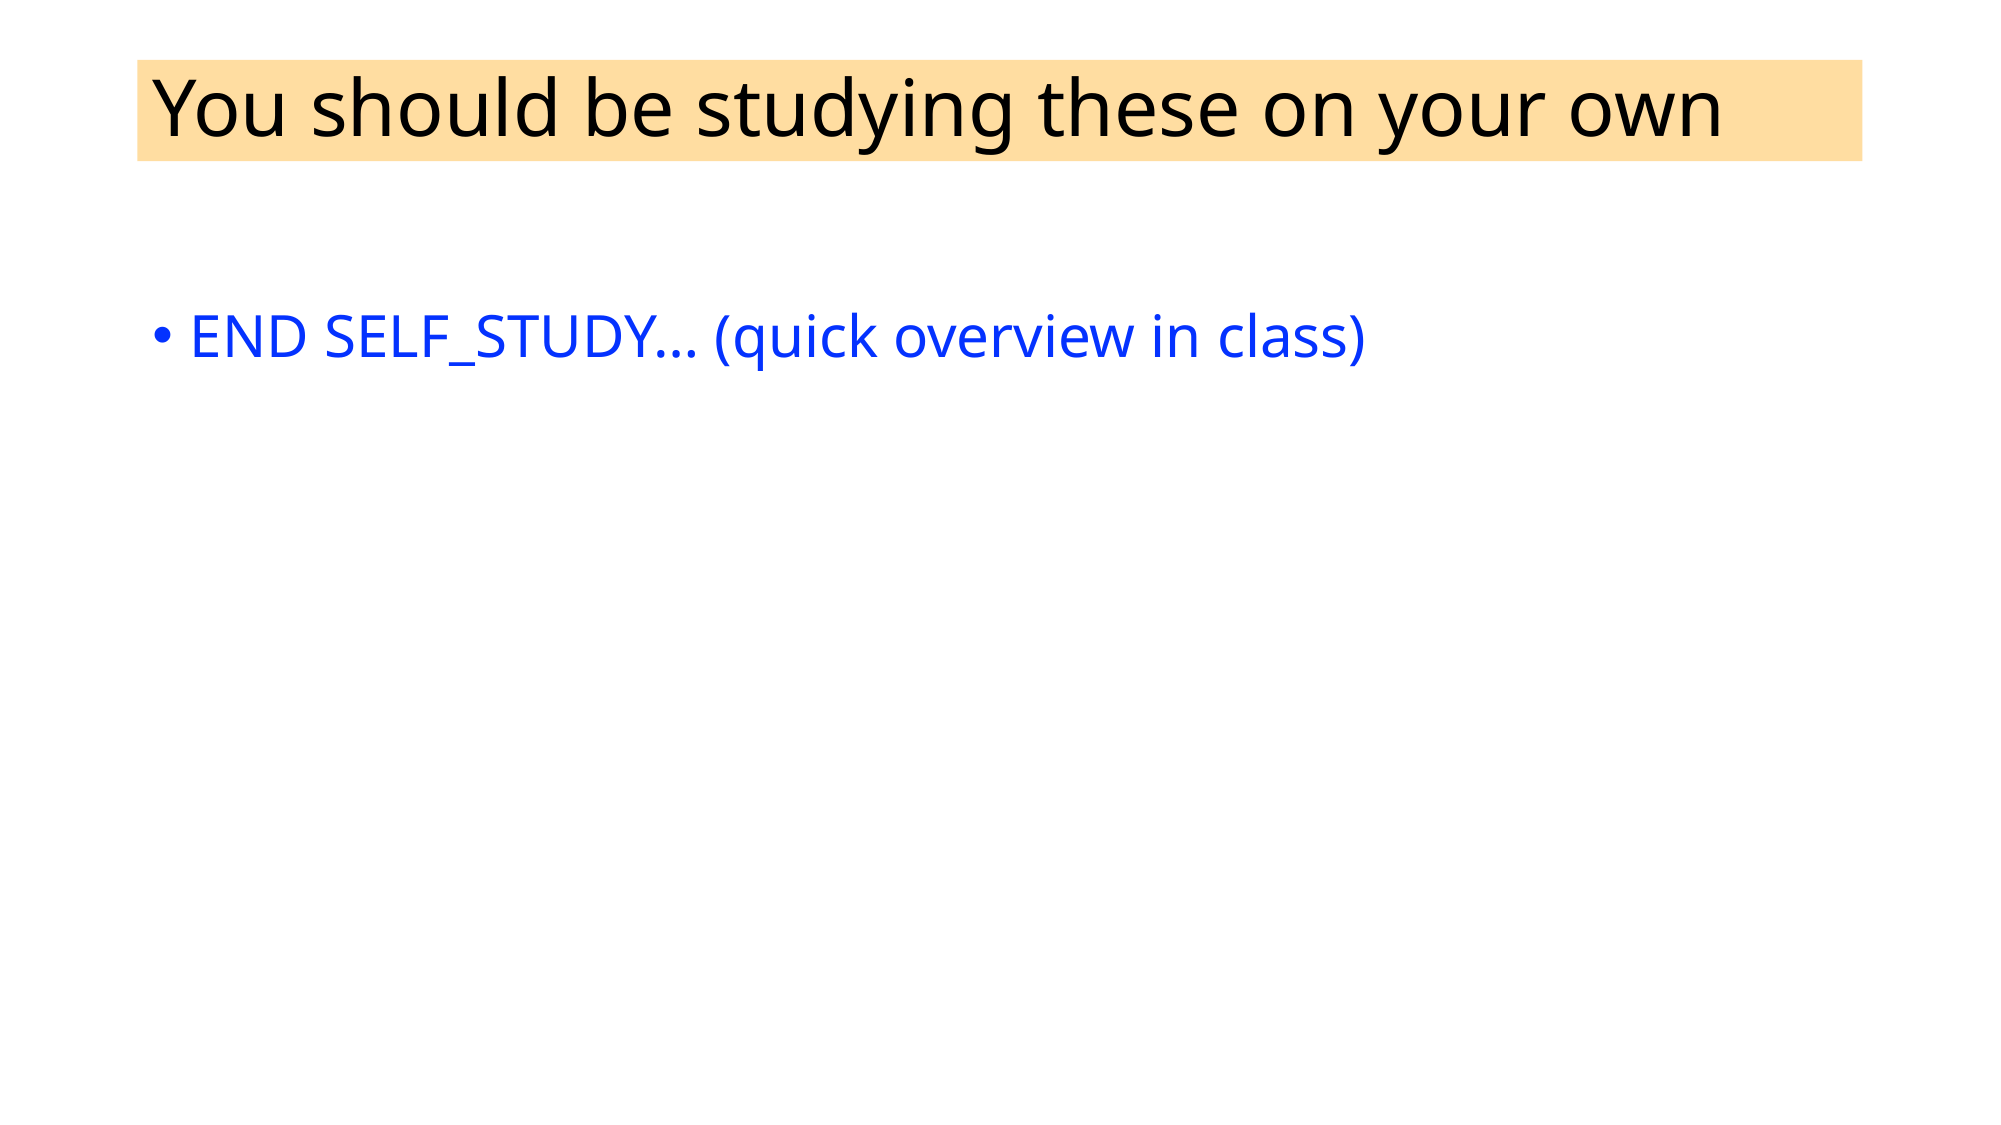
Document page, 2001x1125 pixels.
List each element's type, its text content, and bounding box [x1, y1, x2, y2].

list END SELF_STUDY… (quick overview in class) [137, 299, 1863, 1014]
title You should be studying these on your own [137, 59, 1863, 162]
